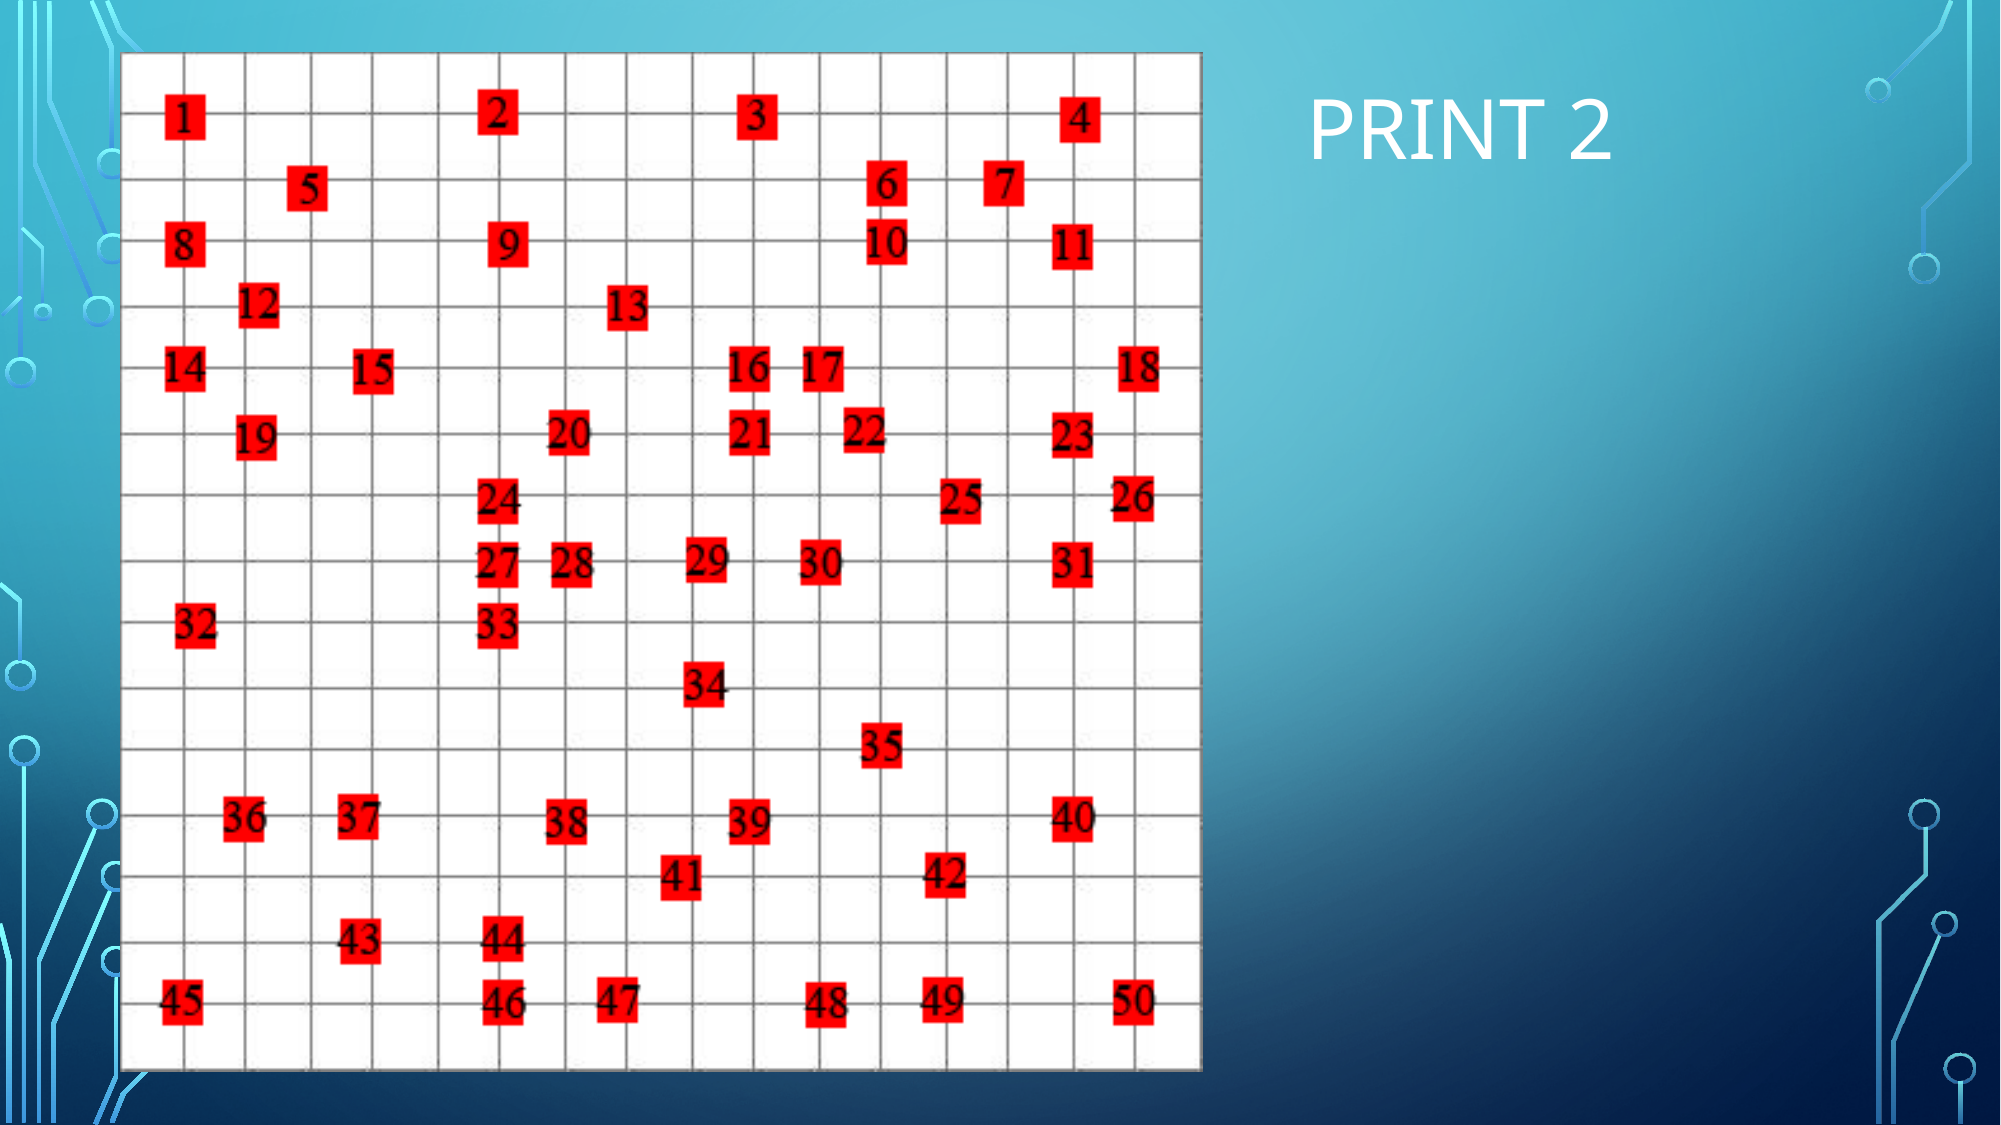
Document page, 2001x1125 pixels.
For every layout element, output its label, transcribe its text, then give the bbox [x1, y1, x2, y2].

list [119, 52, 1204, 1073]
title Print 2 [1291, 52, 1943, 213]
